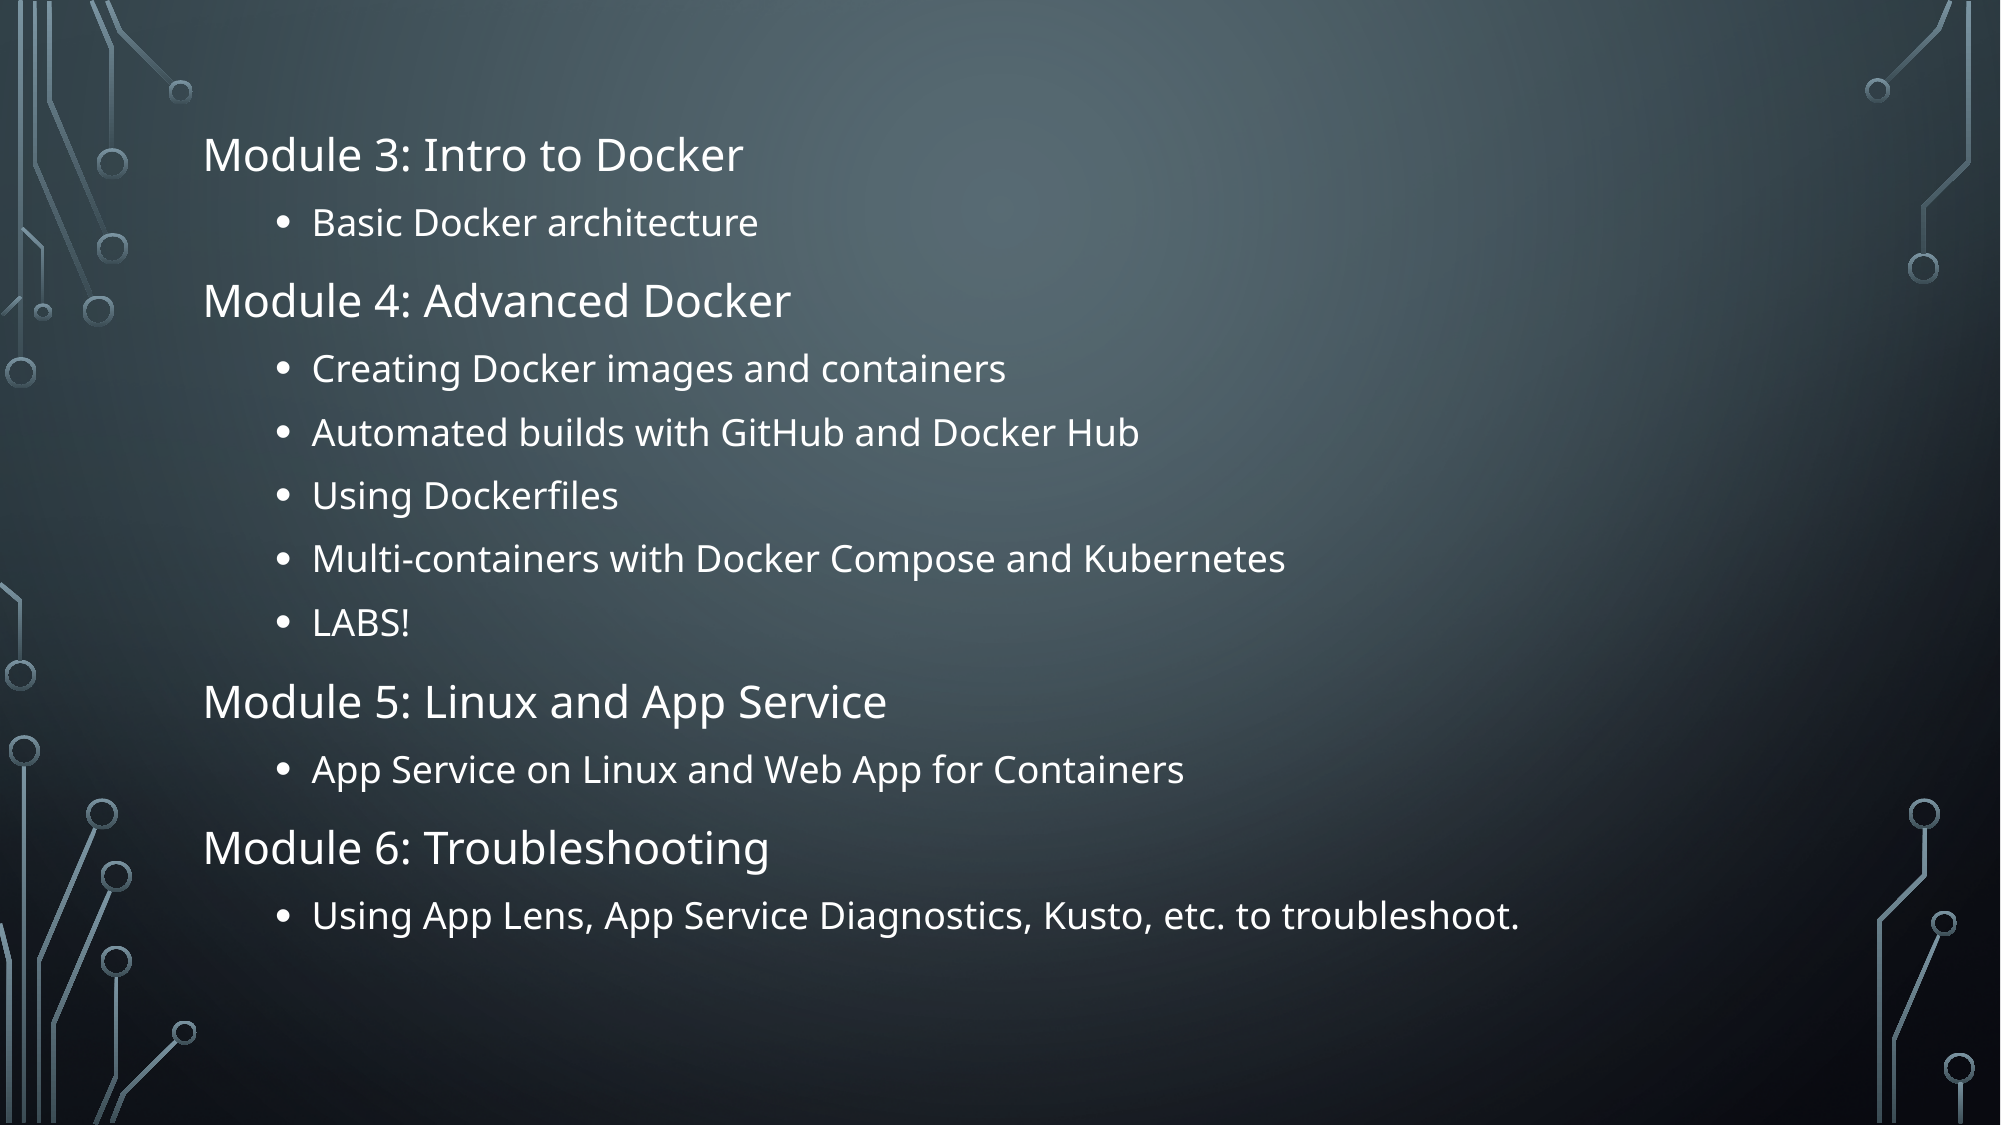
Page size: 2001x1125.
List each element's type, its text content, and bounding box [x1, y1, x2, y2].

list Module 3: Intro to Docker Basic Docker architecture Module 4: Advanced Docker Creating Docker images and containers Automated builds with GitHub and Docker Hub Using Dockerfiles Multi-containers with Docker Compose and Kubernetes LABS! Module 5: Linux and App Service App Service on Linux and Web App for Containers Module 6: Troubleshooting Using App Lens, App Service Diagnostics, Kusto, etc. to troubleshoot. [187, 107, 1813, 950]
